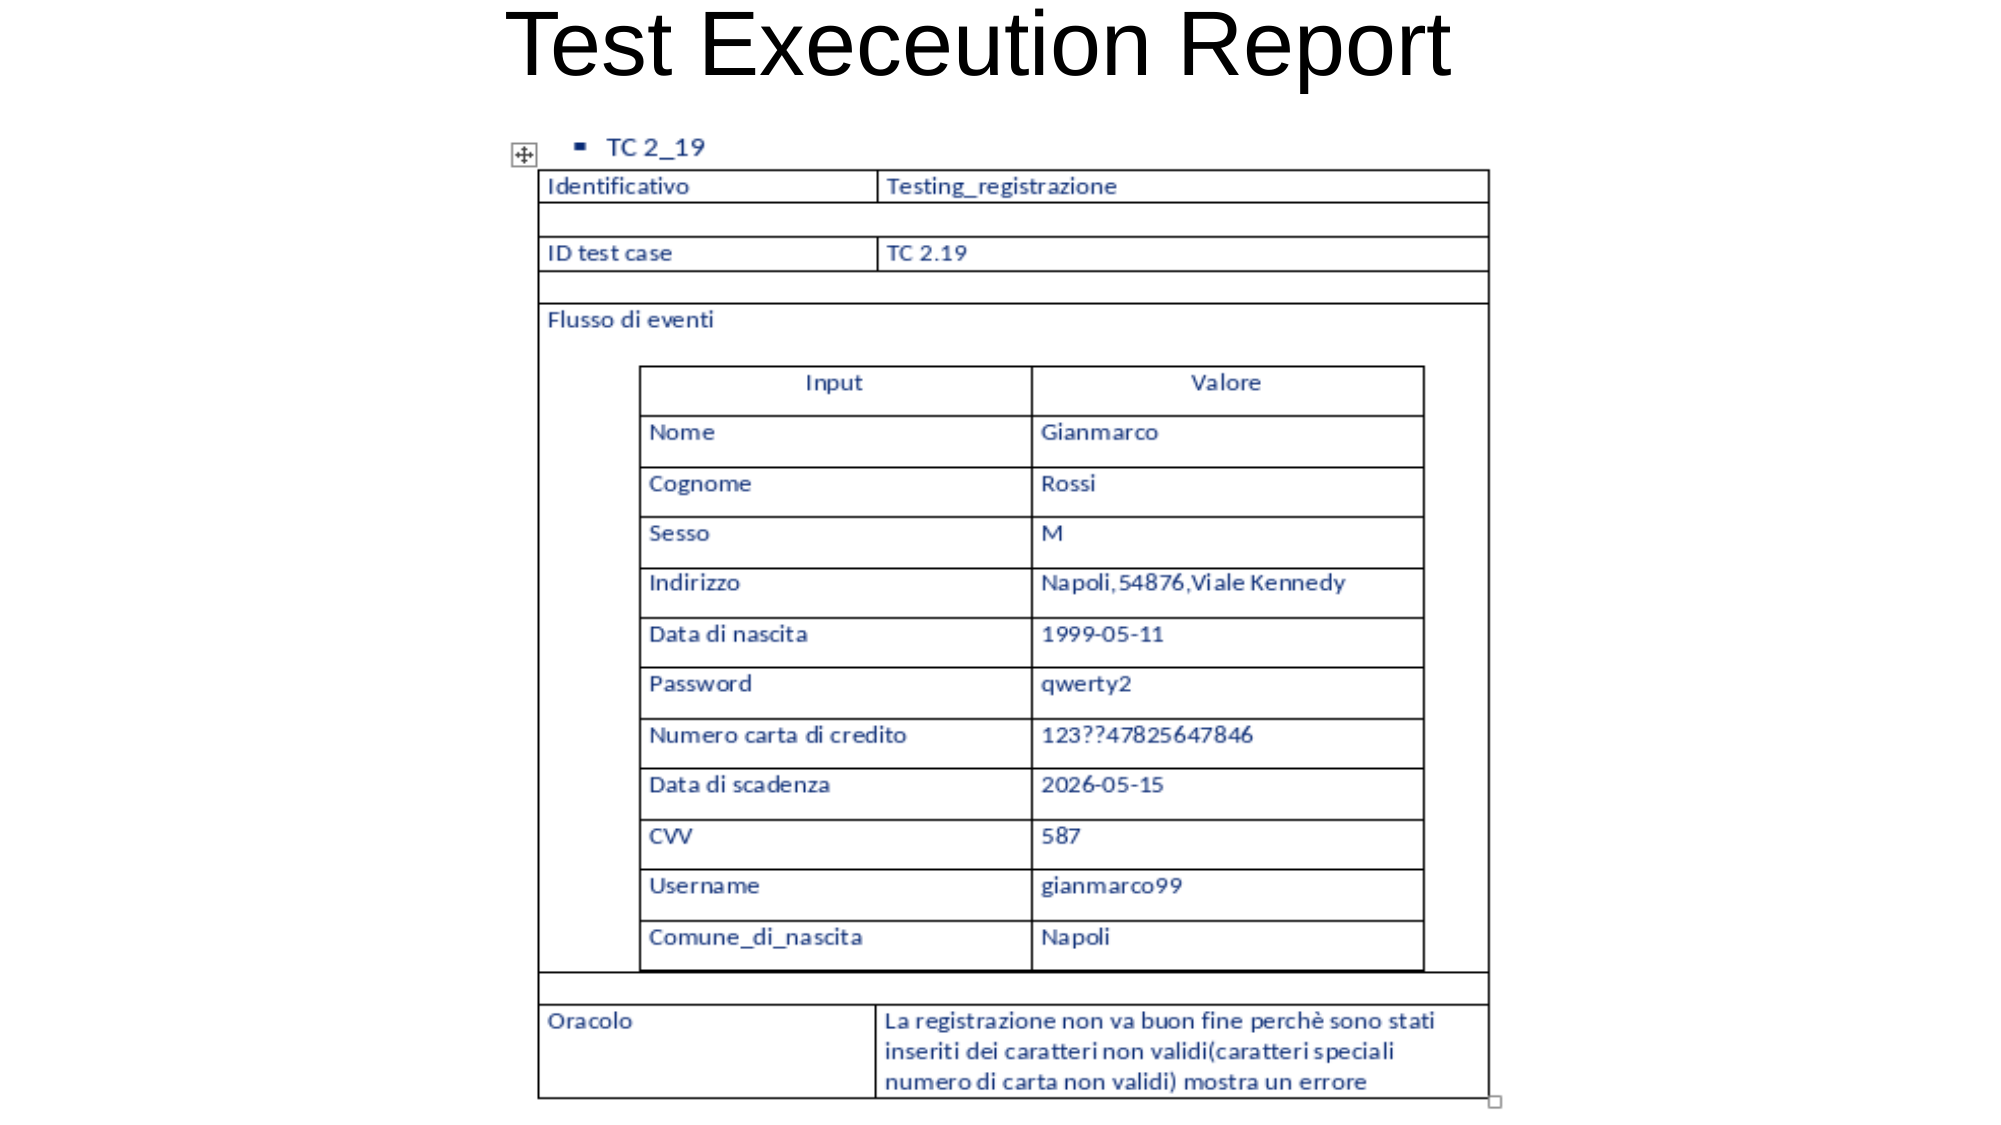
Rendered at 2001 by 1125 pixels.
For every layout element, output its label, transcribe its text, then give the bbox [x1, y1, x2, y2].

list Test Execeution Report [30, 0, 1929, 104]
picture [470, 103, 1529, 1111]
